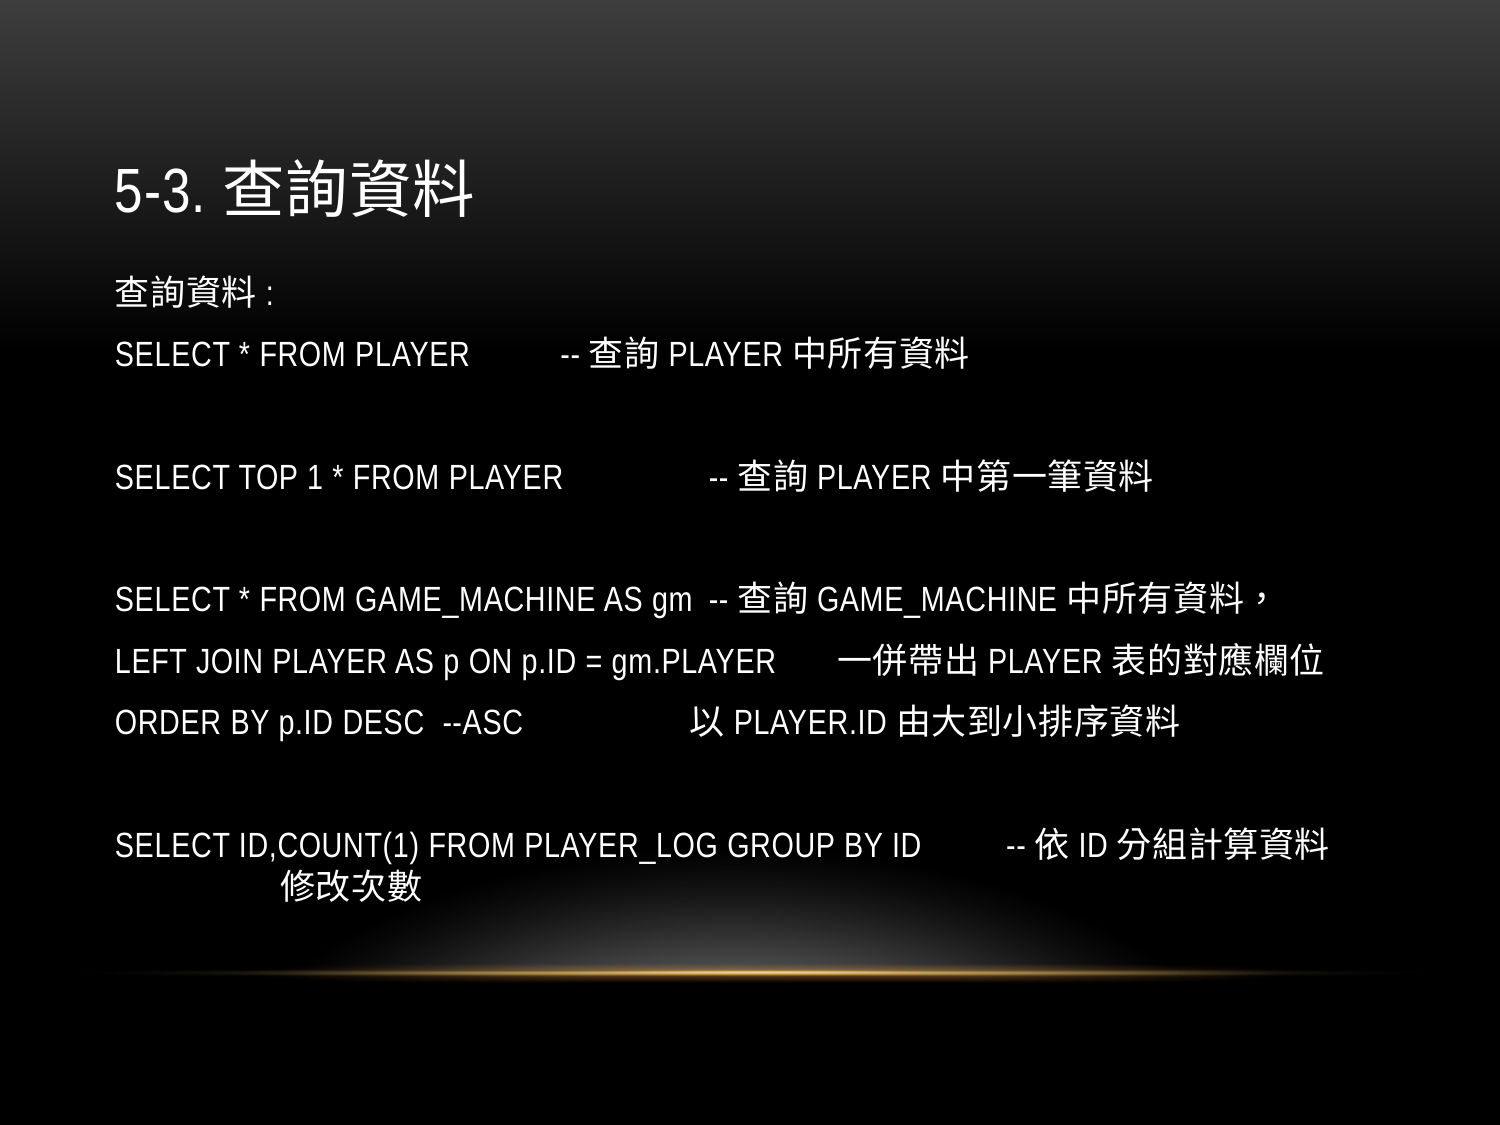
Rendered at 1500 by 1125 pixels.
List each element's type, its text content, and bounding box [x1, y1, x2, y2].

title 5-3.查詢資料 [99, 45, 1400, 233]
list 查詢資料: SELECT * FROM PLAYER --查詢PLAYER中所有資料 SELECT TOP 1 * FROM PLAYER --查詢PLAYER中第一筆資料 SELECT * FROM GAME_MACHINE AS gm --查詢GAME_MACHINE中所有資料， LEFT JOIN PLAYER AS p ON p.ID = gm.PLAYER 一併帶出PLAYER表的對應欄位 ORDER BY p.ID DESC --ASC 以PLAYER.ID由大到小排序資料 SELECT ID,COUNT(1) FROM PLAYER_LOG GROUP BY ID --依ID分組計算資料 修改次數 [99, 262, 1400, 938]
picture [0, 0, 1500, 1125]
